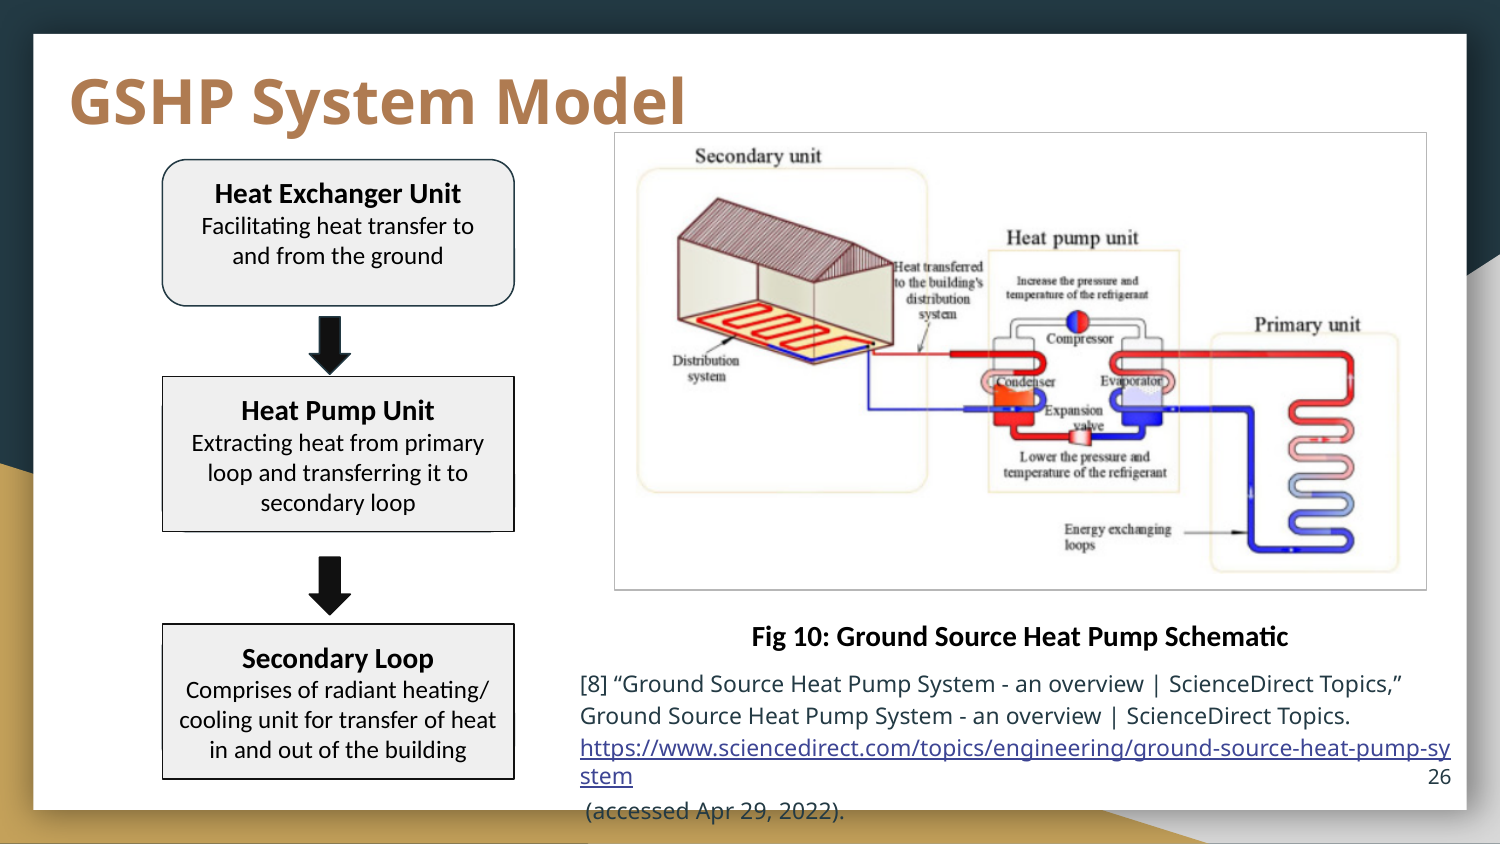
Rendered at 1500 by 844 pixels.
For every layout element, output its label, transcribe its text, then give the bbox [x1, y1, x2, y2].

text_box [309, 557, 351, 615]
text_box [309, 316, 351, 375]
slide_number ‹#› [1376, 745, 1467, 810]
title GSHP System Model [53, 46, 1285, 204]
text_box [8] “Ground Source Heat Pump System - an overview | ScienceDirect Topics,” Ground Source Heat Pump System - an overview | ScienceDirect Topics. https://www.sciencedirect.com/topics/engineering/ground-source-heat-pump-system (accessed Apr 29, 2022). [564, 650, 1477, 812]
picture [614, 132, 1427, 590]
text_box Fig 10: Ground Source Heat Pump Schematic [618, 602, 1423, 650]
text_box Heat Exchanger Unit Facilitating heat transfer to and from the ground [181, 159, 496, 285]
text_box Heat Pump Unit Extracting heat from primary loop and transferring it to secondary loop [162, 376, 515, 532]
text_box Secondary Loop Comprises of radiant heating/ cooling unit for transfer of heat in and out of the building [162, 624, 515, 779]
text_box [162, 160, 515, 306]
